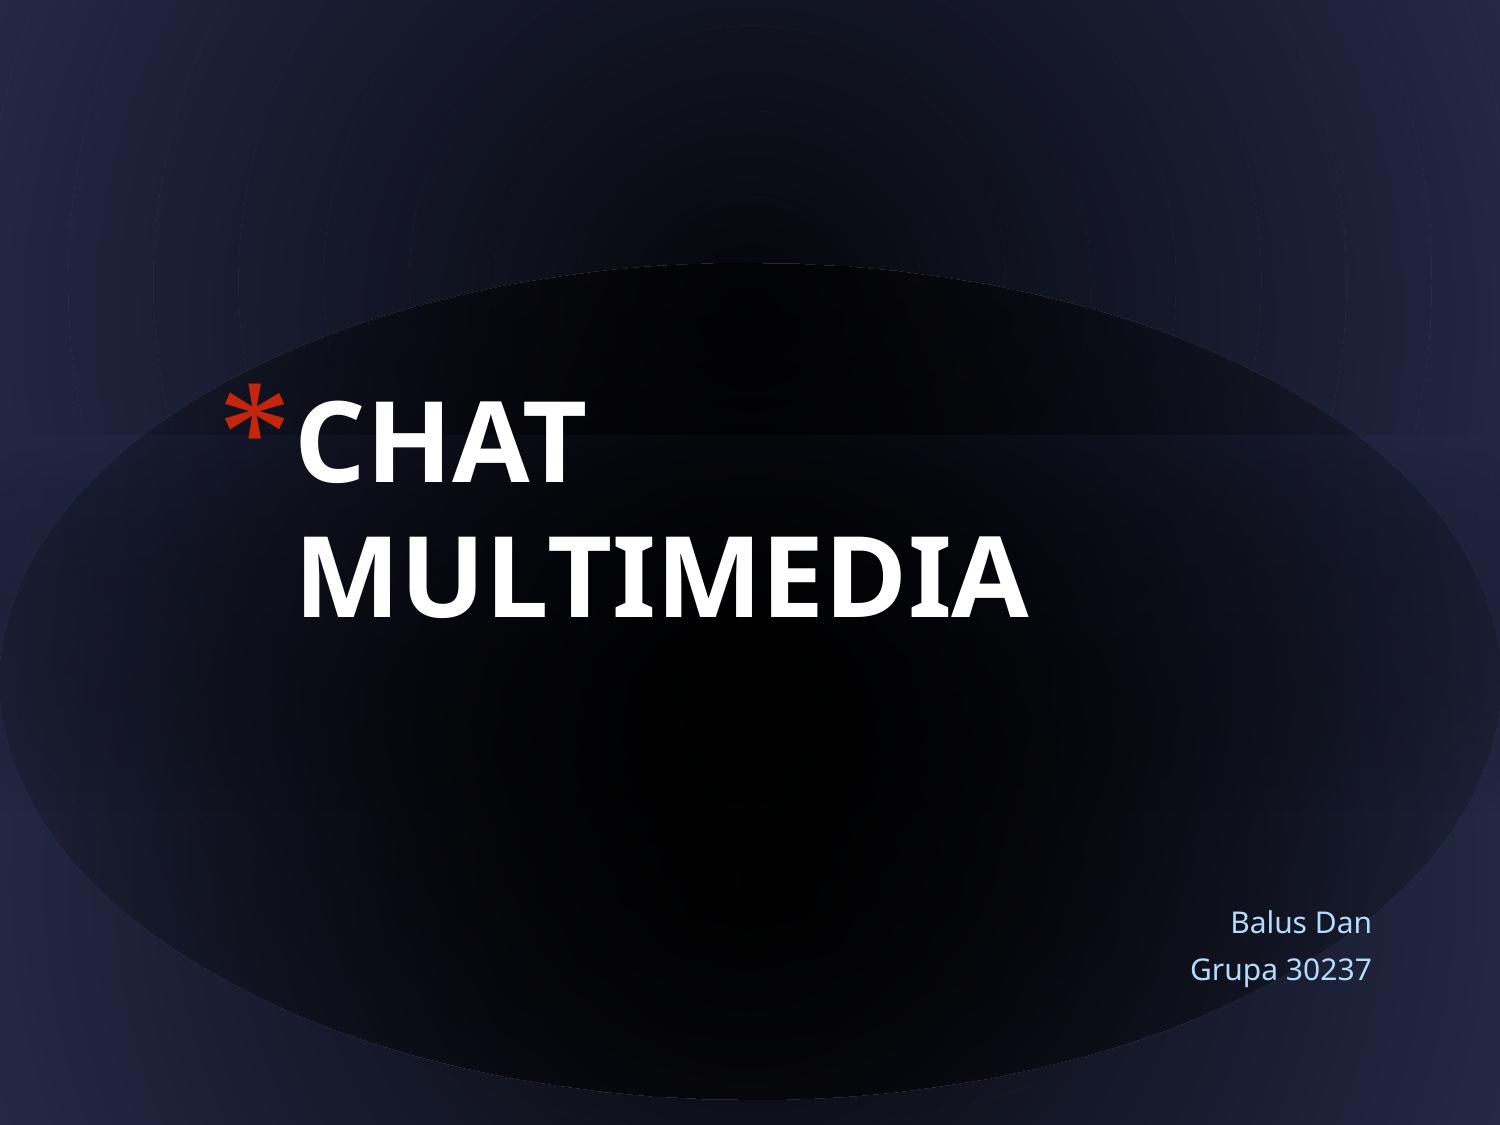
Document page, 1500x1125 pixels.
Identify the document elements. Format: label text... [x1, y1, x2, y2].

subtitle Balus Dan Grupa 30237 [462, 849, 1388, 995]
title CHAT MULTIMEDIA [174, 362, 1353, 657]
